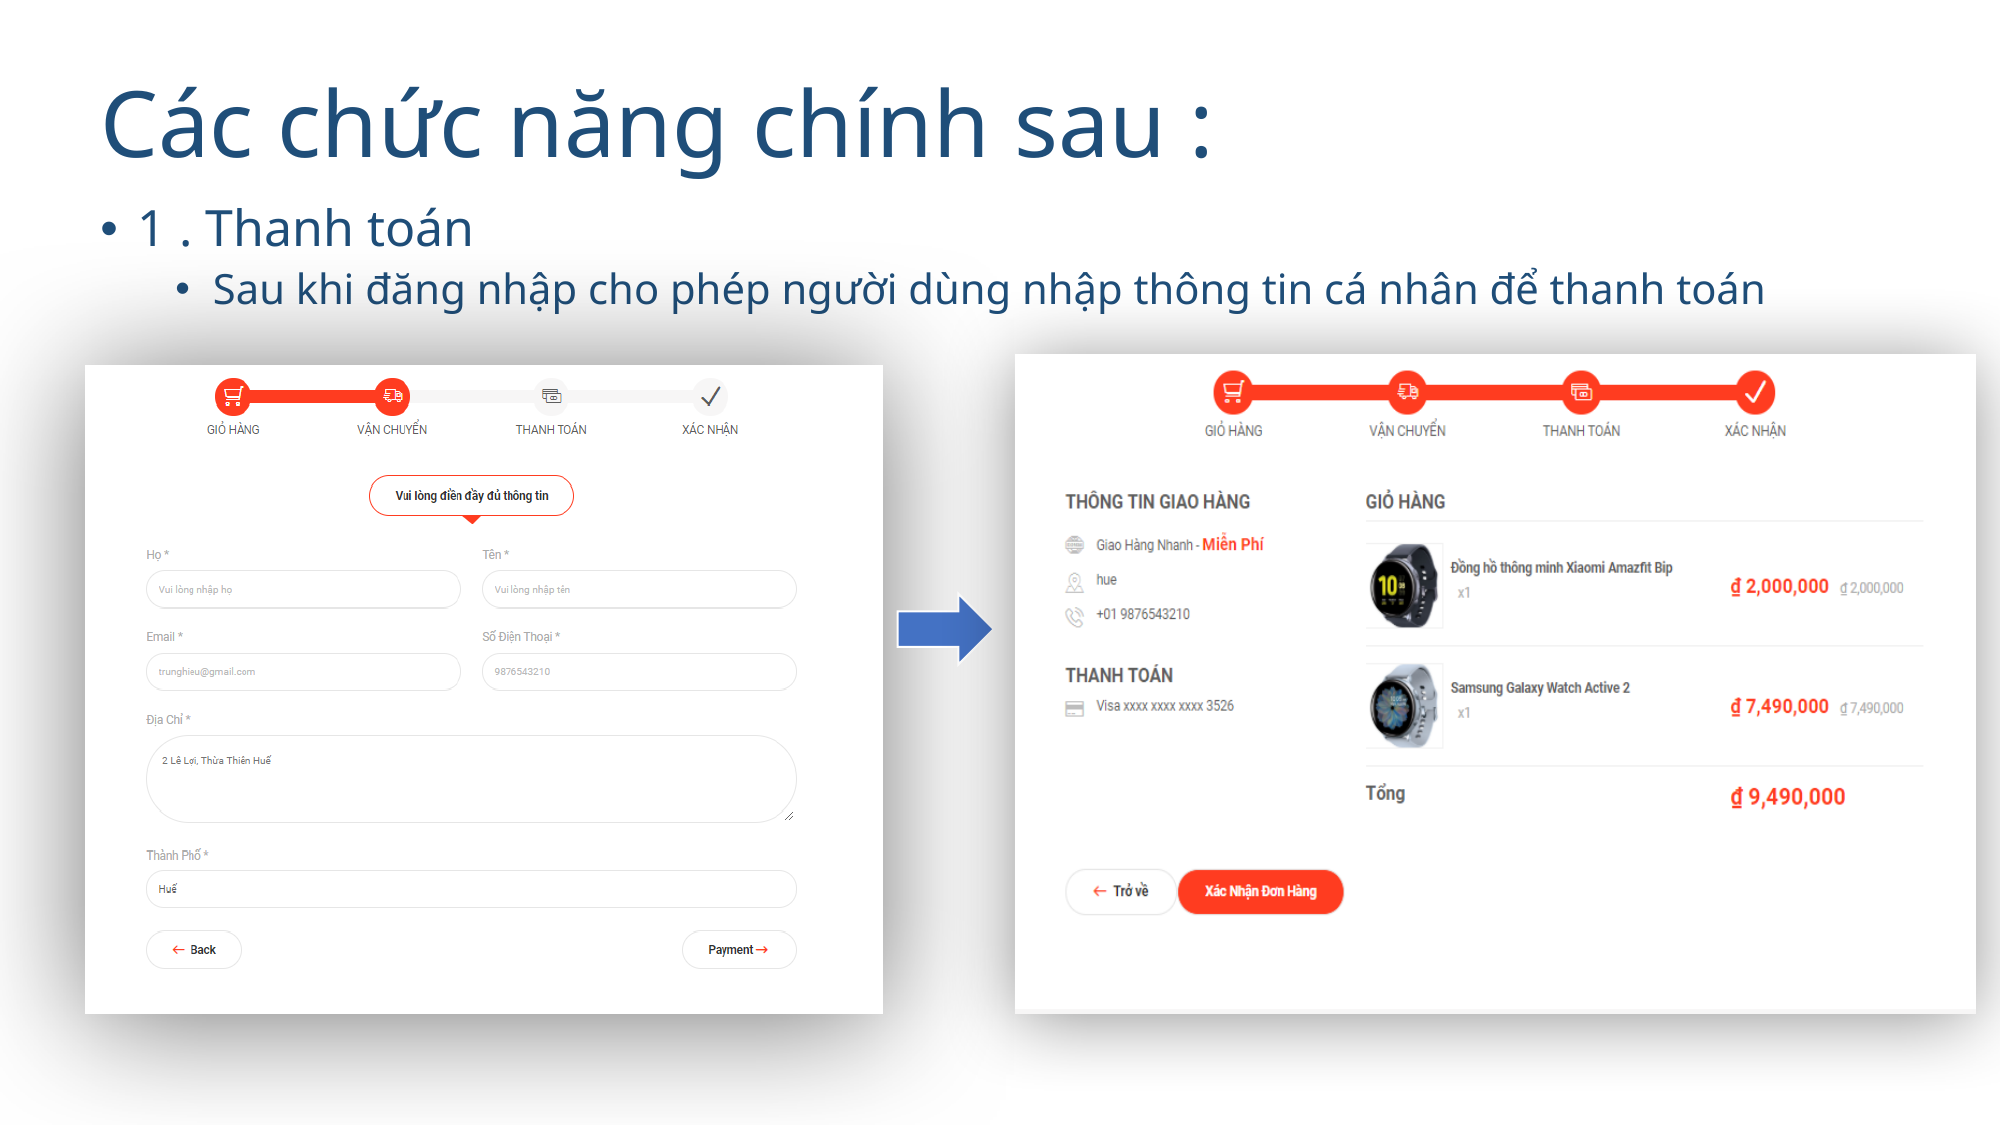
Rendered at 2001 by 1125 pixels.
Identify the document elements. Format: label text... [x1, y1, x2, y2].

picture [85, 364, 883, 1014]
picture [1015, 354, 1976, 1014]
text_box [897, 590, 994, 671]
title Các chức năng chính sau : [85, 59, 1956, 196]
list 1 . Thanh toán Sau khi đăng nhập cho phép người dùng nhập thông tin cá nhân để thanh toán [85, 196, 1976, 353]
